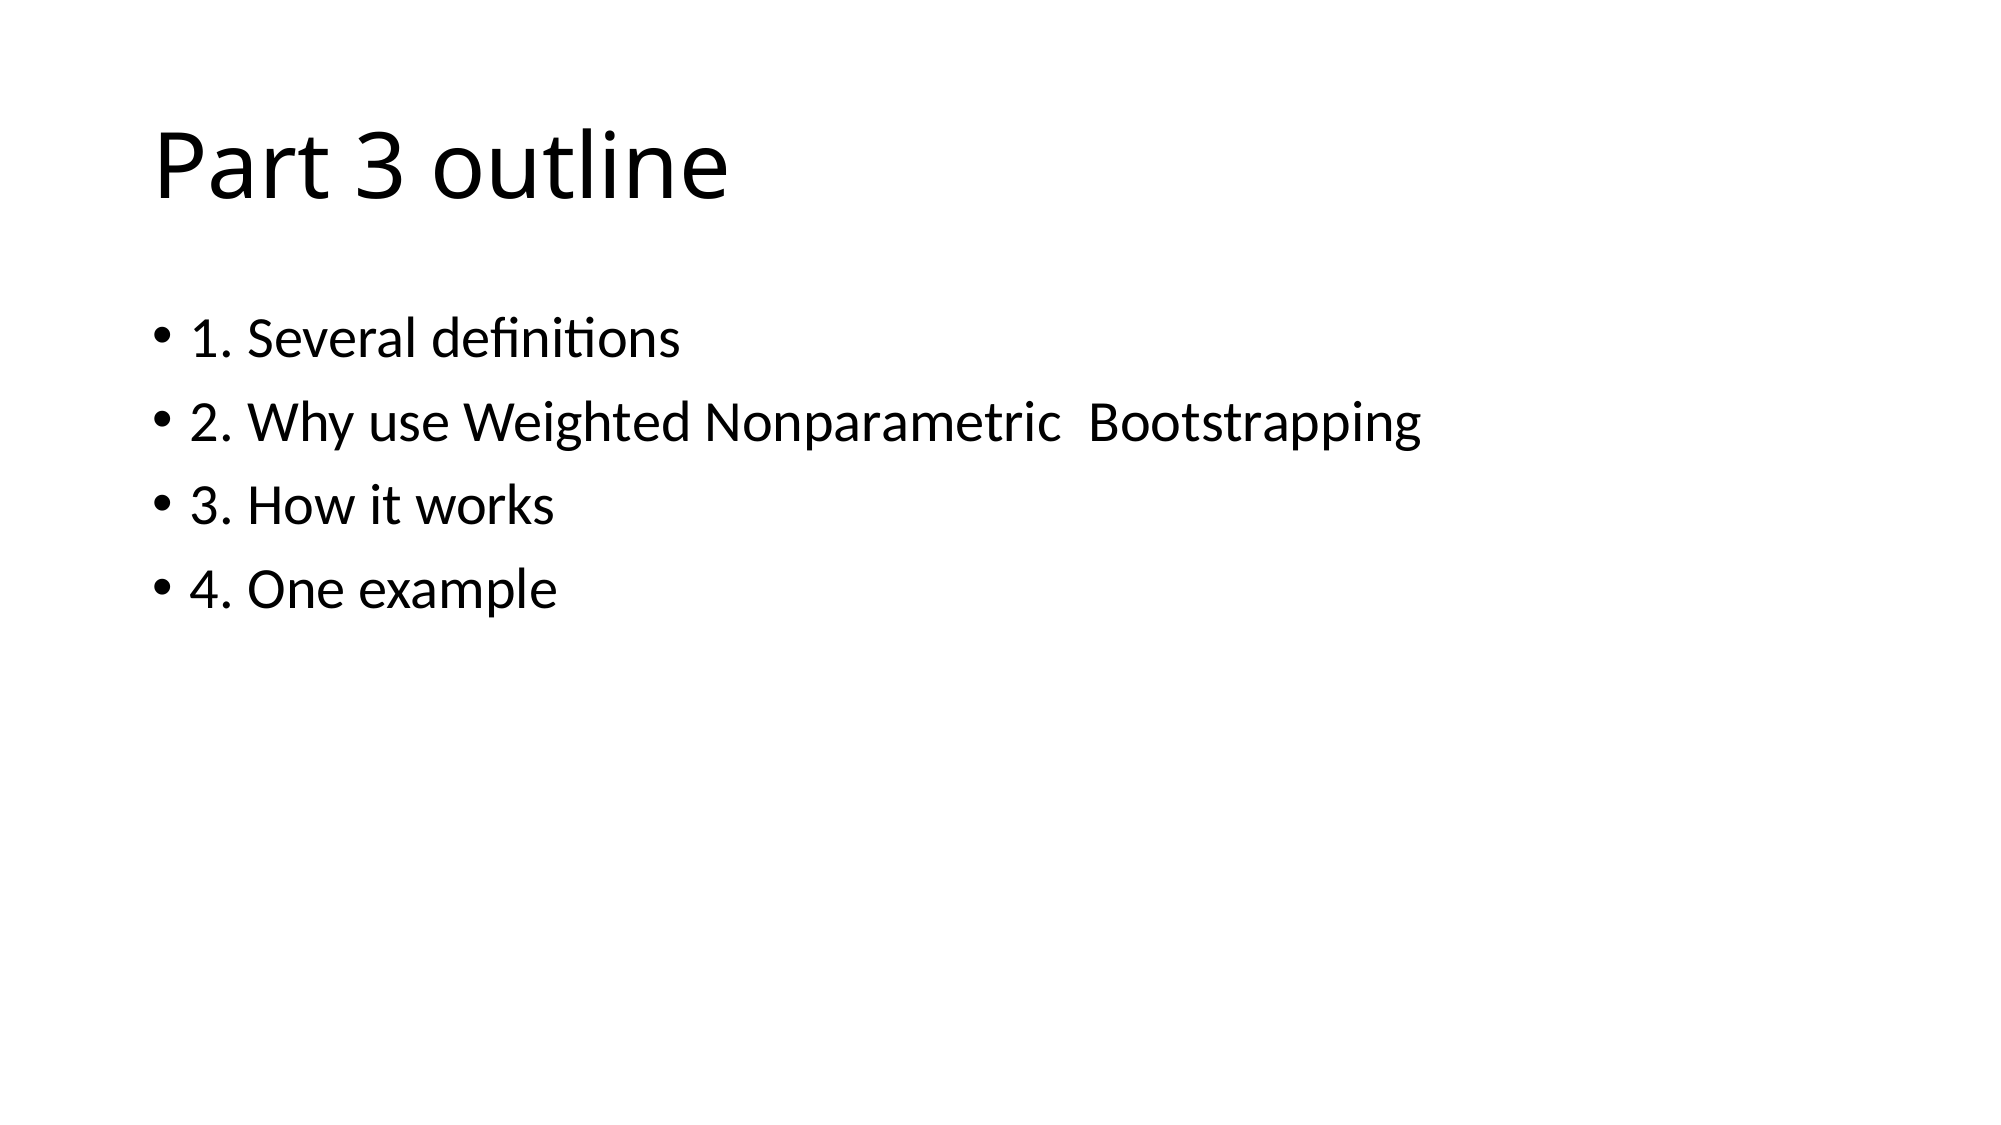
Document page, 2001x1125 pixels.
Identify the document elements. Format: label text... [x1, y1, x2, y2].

title Part 3 outline [137, 59, 1863, 278]
list 1. Several definitions 2. Why use Weighted Nonparametric Bootstrapping 3. How it works 4. One example [137, 299, 1863, 1014]
